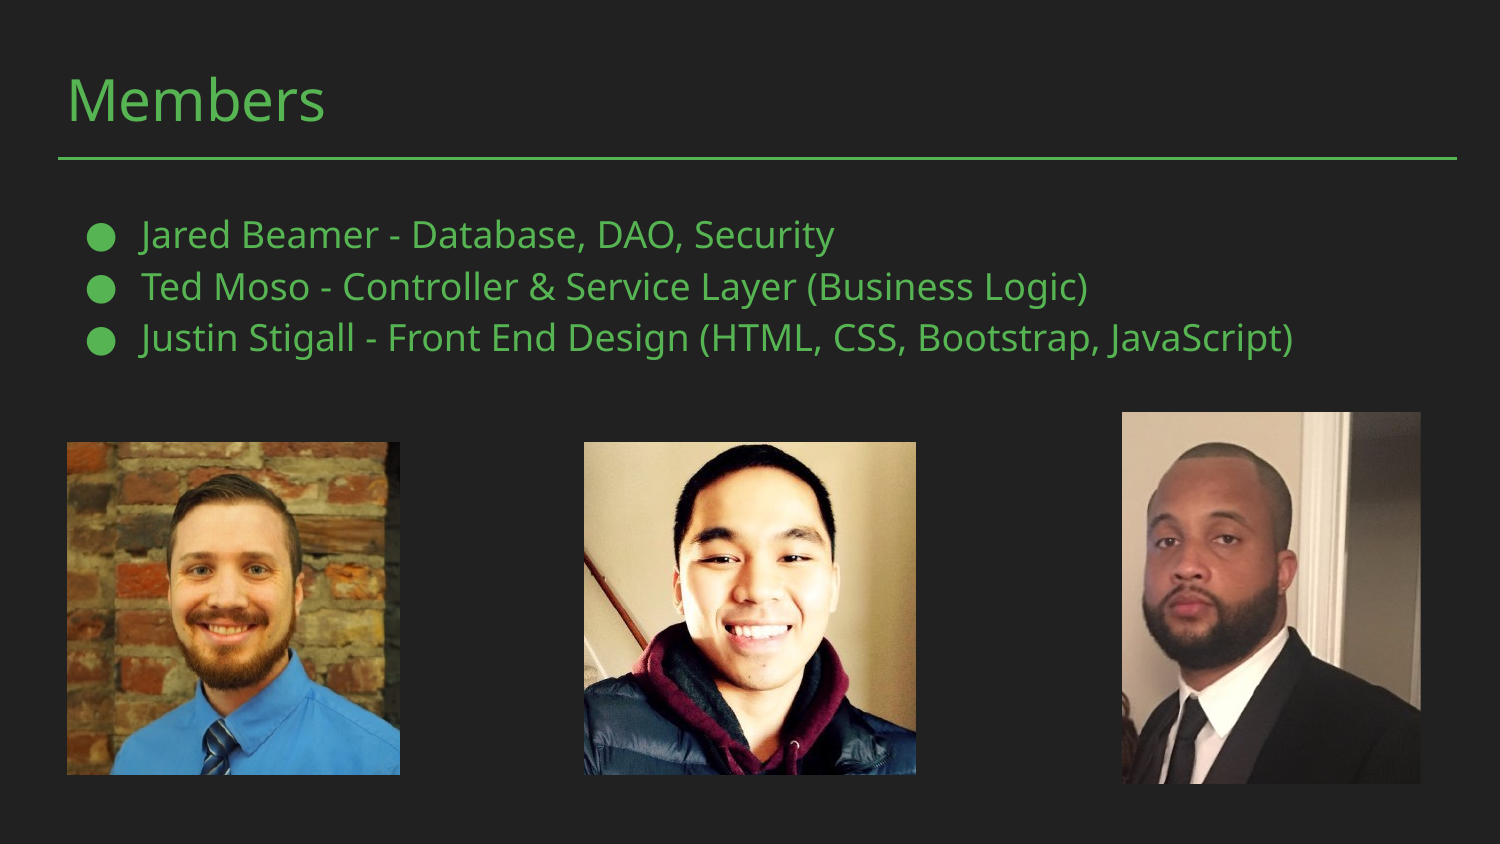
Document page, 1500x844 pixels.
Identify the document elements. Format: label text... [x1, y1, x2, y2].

title Members [51, 48, 1449, 142]
list Jared Beamer - Database, DAO, Security Ted Moso - Controller & Service Layer (Business Logic) Justin Stigall - Front End Design (HTML, CSS, Bootstrap, JavaScript) [51, 189, 1449, 750]
picture [67, 442, 401, 776]
picture [1121, 412, 1421, 784]
picture [583, 442, 917, 776]
